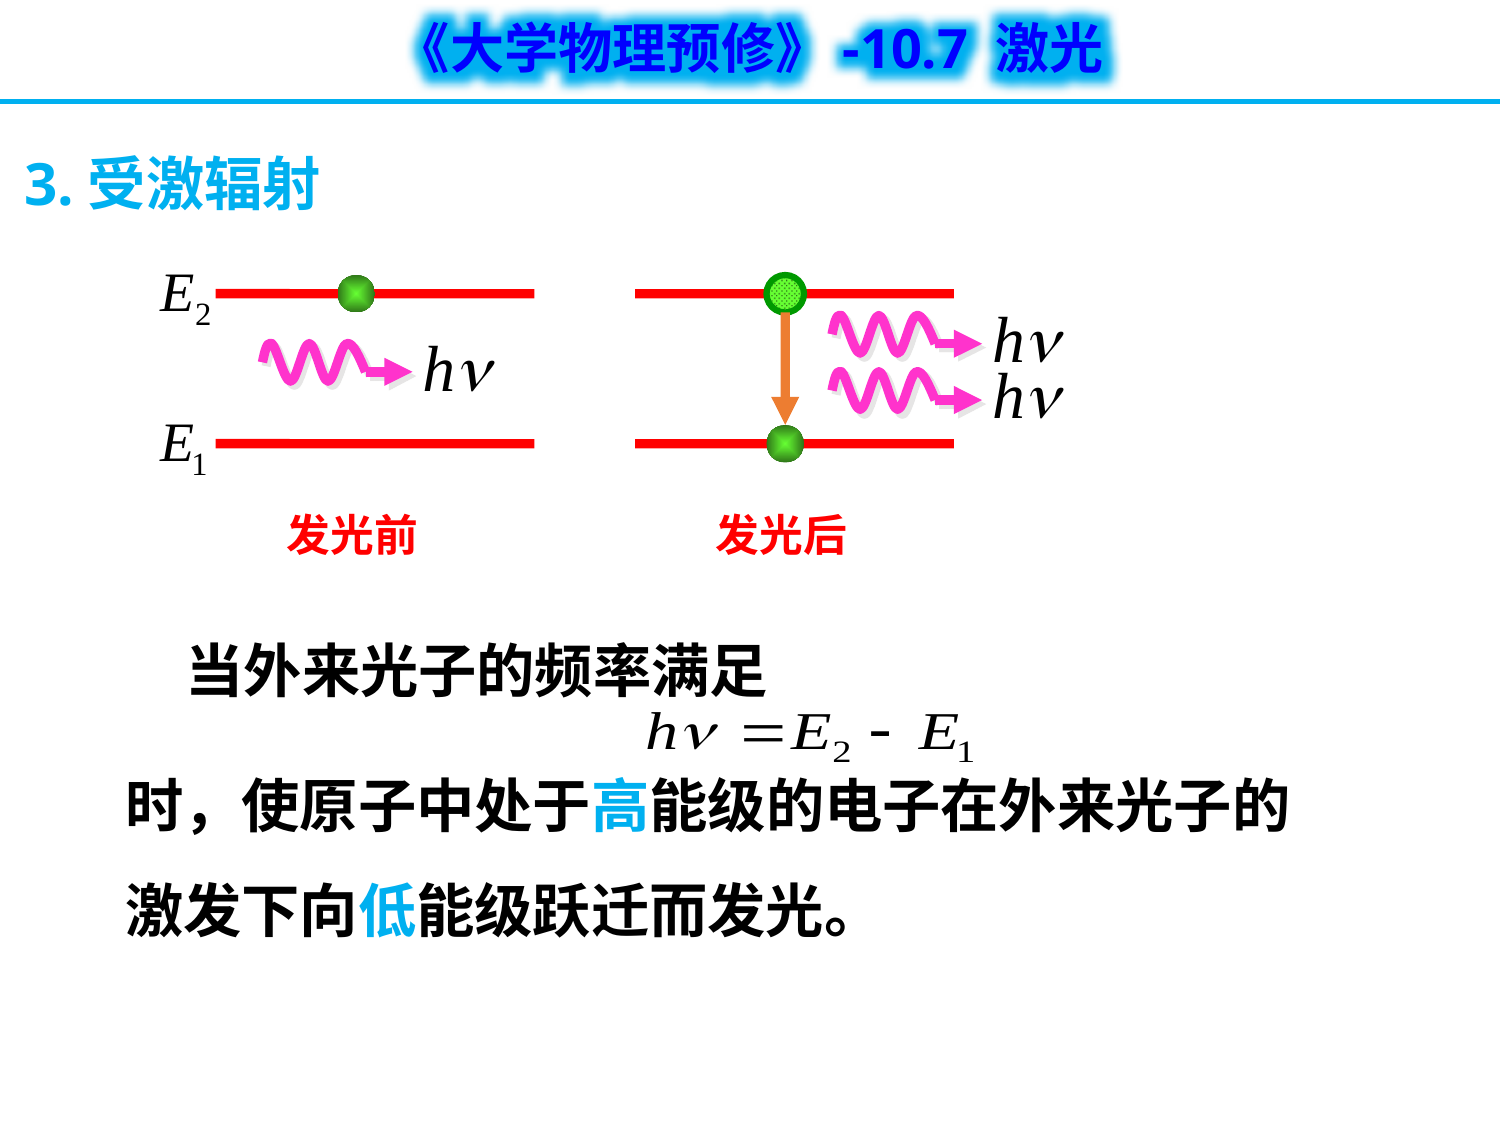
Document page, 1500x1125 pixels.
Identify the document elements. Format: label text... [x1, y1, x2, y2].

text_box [149, 256, 554, 569]
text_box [635, 274, 1081, 569]
text_box 3.受激辐射 [9, 140, 535, 225]
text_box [110, 592, 1338, 961]
